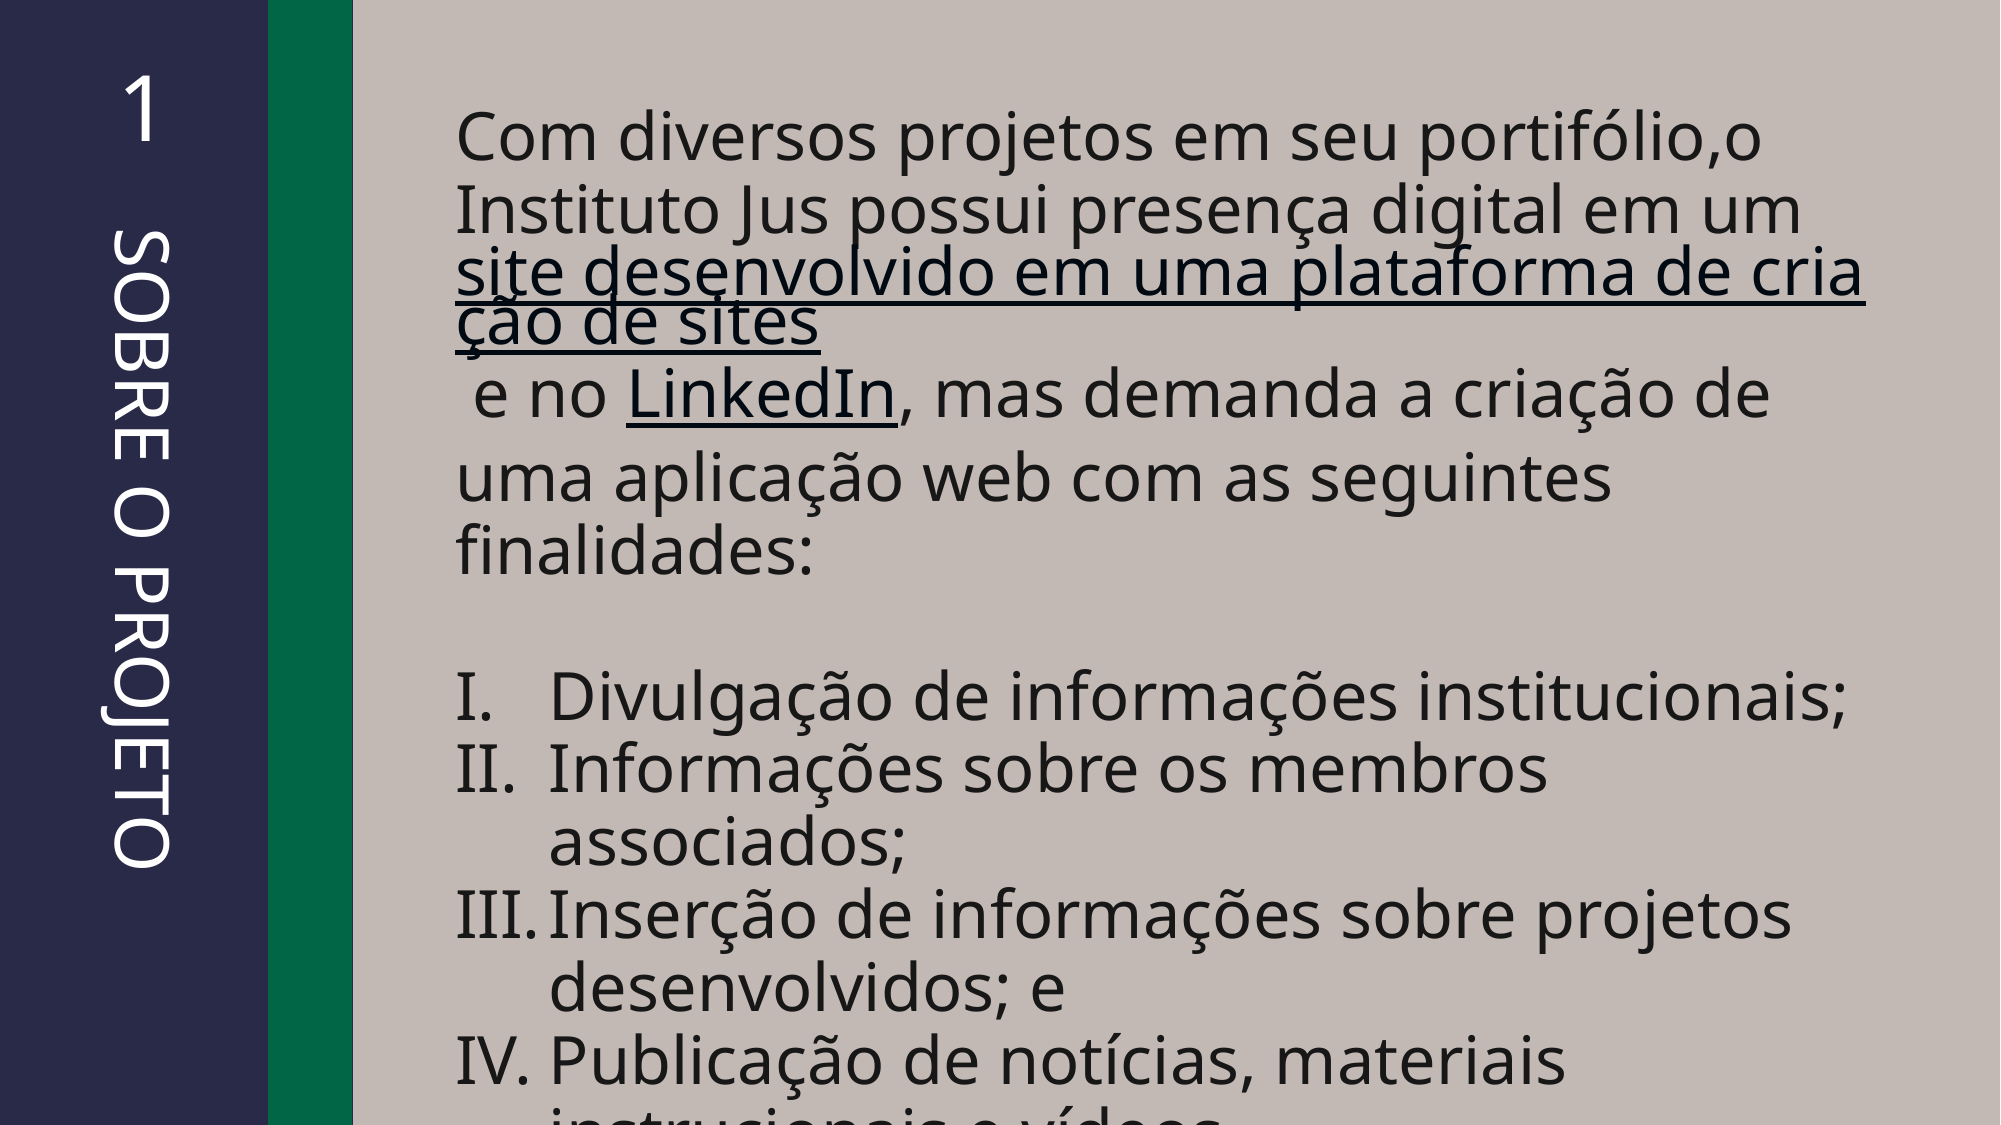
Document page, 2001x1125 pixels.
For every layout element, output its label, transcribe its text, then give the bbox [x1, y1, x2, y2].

text_box [268, 0, 352, 1125]
text_box 1 [90, 42, 197, 168]
text_box Sobre o projeto [93, 212, 199, 1125]
text_box Com diversos projetos em seu portifólio,o Instituto Jus possui presença digital em um site desenvolvido em uma plataforma de criação de sites e no LinkedIn, mas demanda a criação de uma aplicação web com as seguintes finalidades: Divulgação de informações institucionais; Informações sobre os membros associados; Inserção de informações sobre projetos desenvolvidos; e Publicação de notícias, materiais instrucionais e vídeos. [440, 93, 1908, 1125]
text_box [0, 0, 268, 1125]
